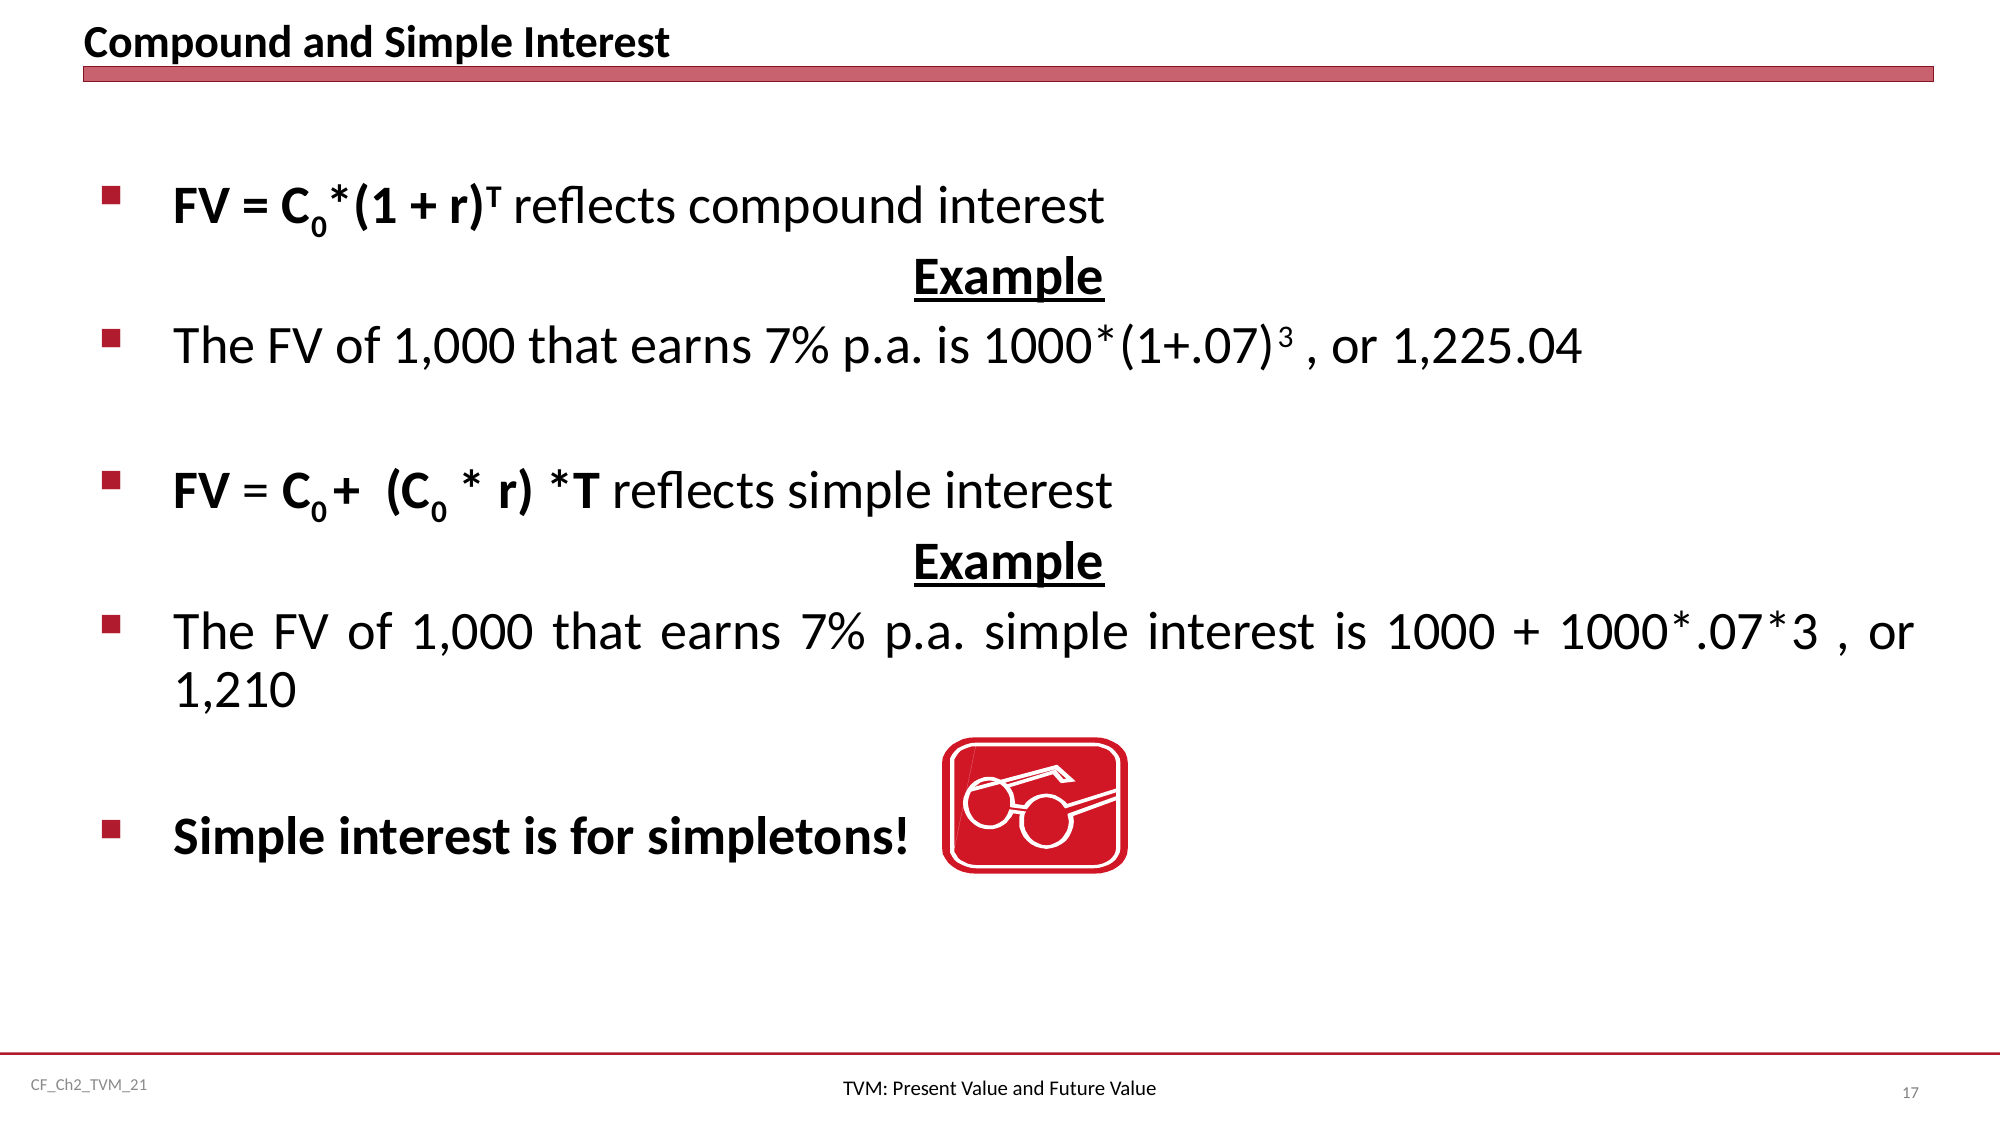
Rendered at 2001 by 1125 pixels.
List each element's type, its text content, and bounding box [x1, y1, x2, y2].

picture [940, 736, 1130, 876]
title Compound and Simple Interest [83, 6, 1935, 67]
slide_number 17 [1834, 1061, 1934, 1122]
footer TVM: Present Value and Future Value [683, 1056, 1317, 1117]
list FV = C0*(1 + r)T reflects compound interest Example The FV of 1,000 that earns 7% p.a. is 1000*(1+.07)3 , or 1,225.04 FV = C0 + (C0 * r) *T reflects simple interest Example The FV of 1,000 that earns 7% p.a. simple interest is 1000 + 1000*.07*3 , or 1,210 Simple interest is for simpletons! [83, 87, 1934, 1041]
